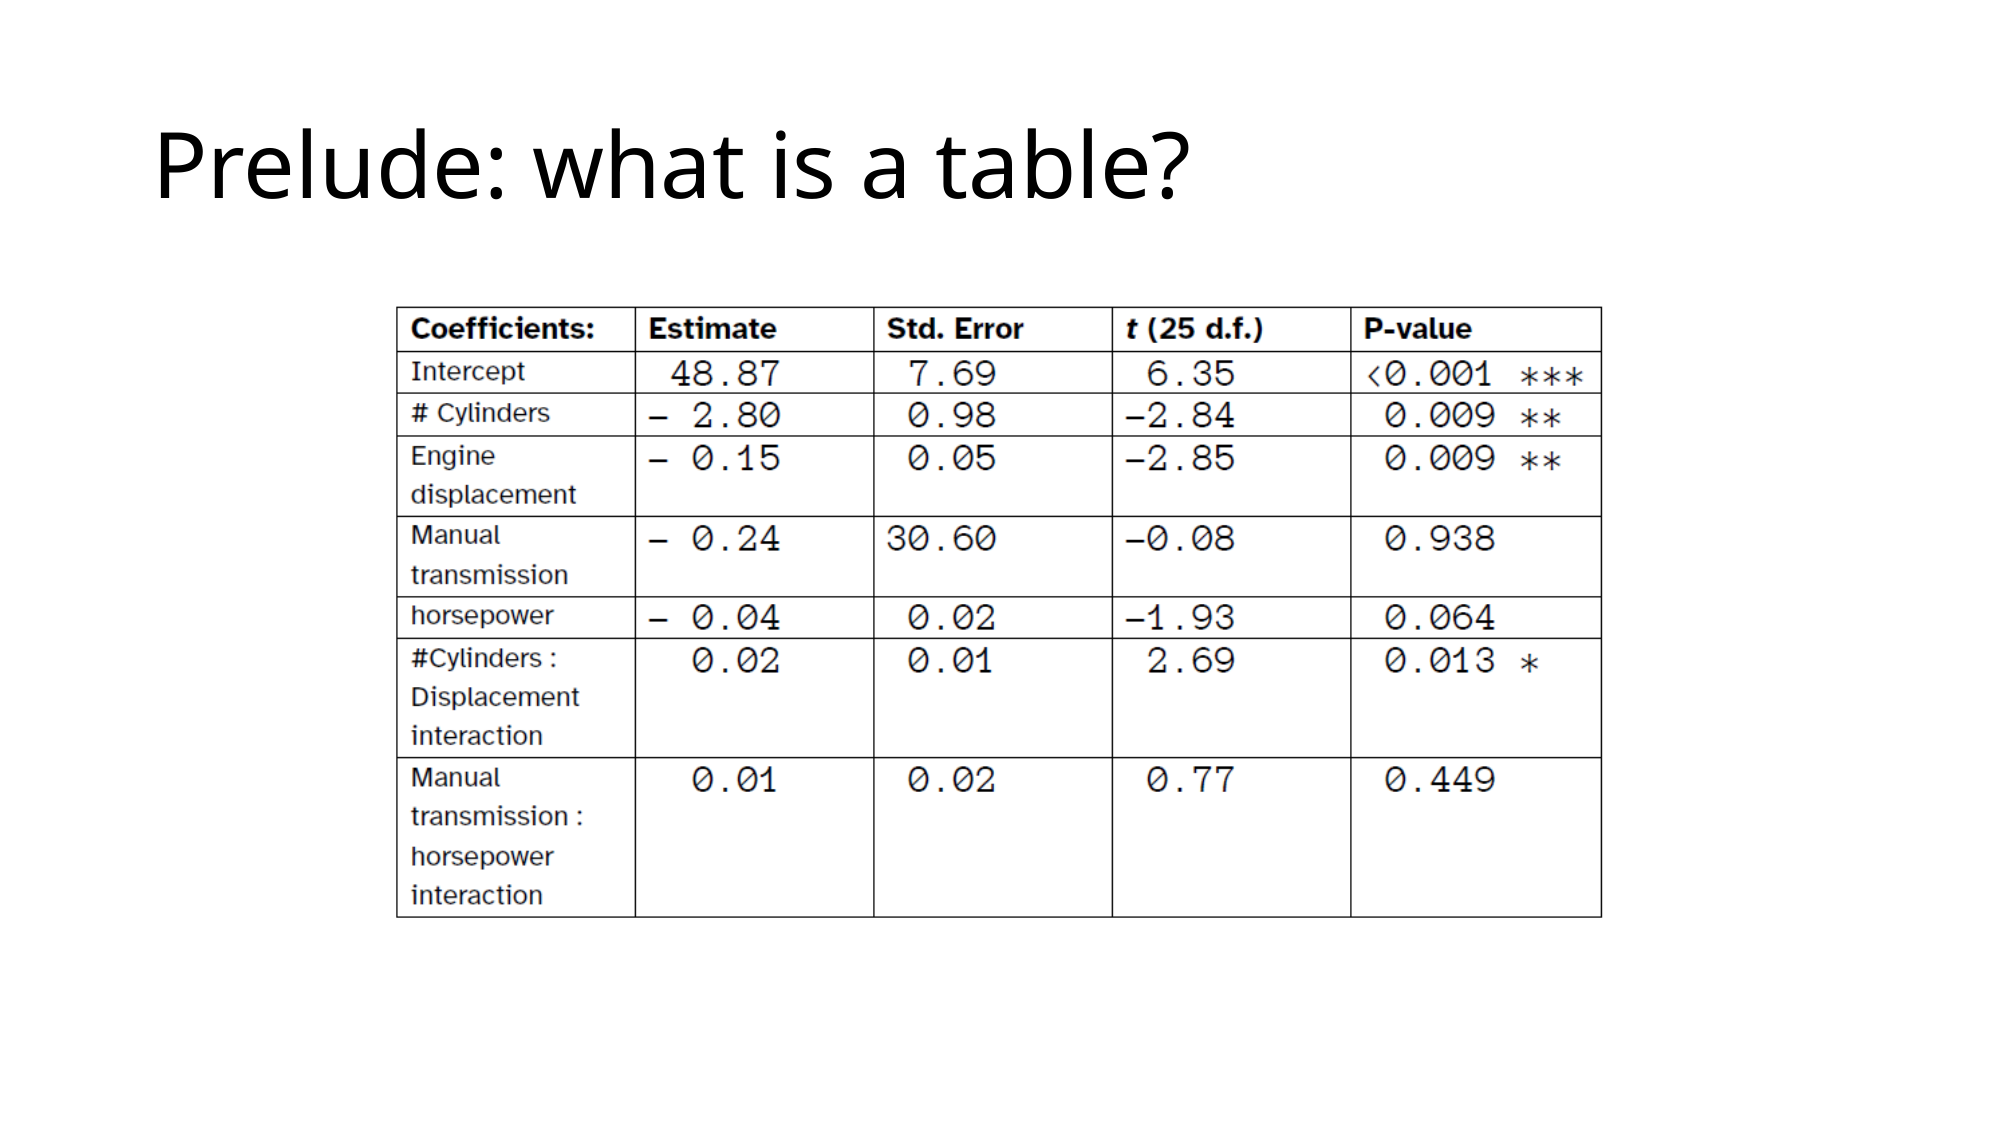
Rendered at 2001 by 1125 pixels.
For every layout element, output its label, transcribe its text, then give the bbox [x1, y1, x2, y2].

title Prelude: what is a table? [137, 59, 1863, 278]
picture [383, 288, 1617, 931]
